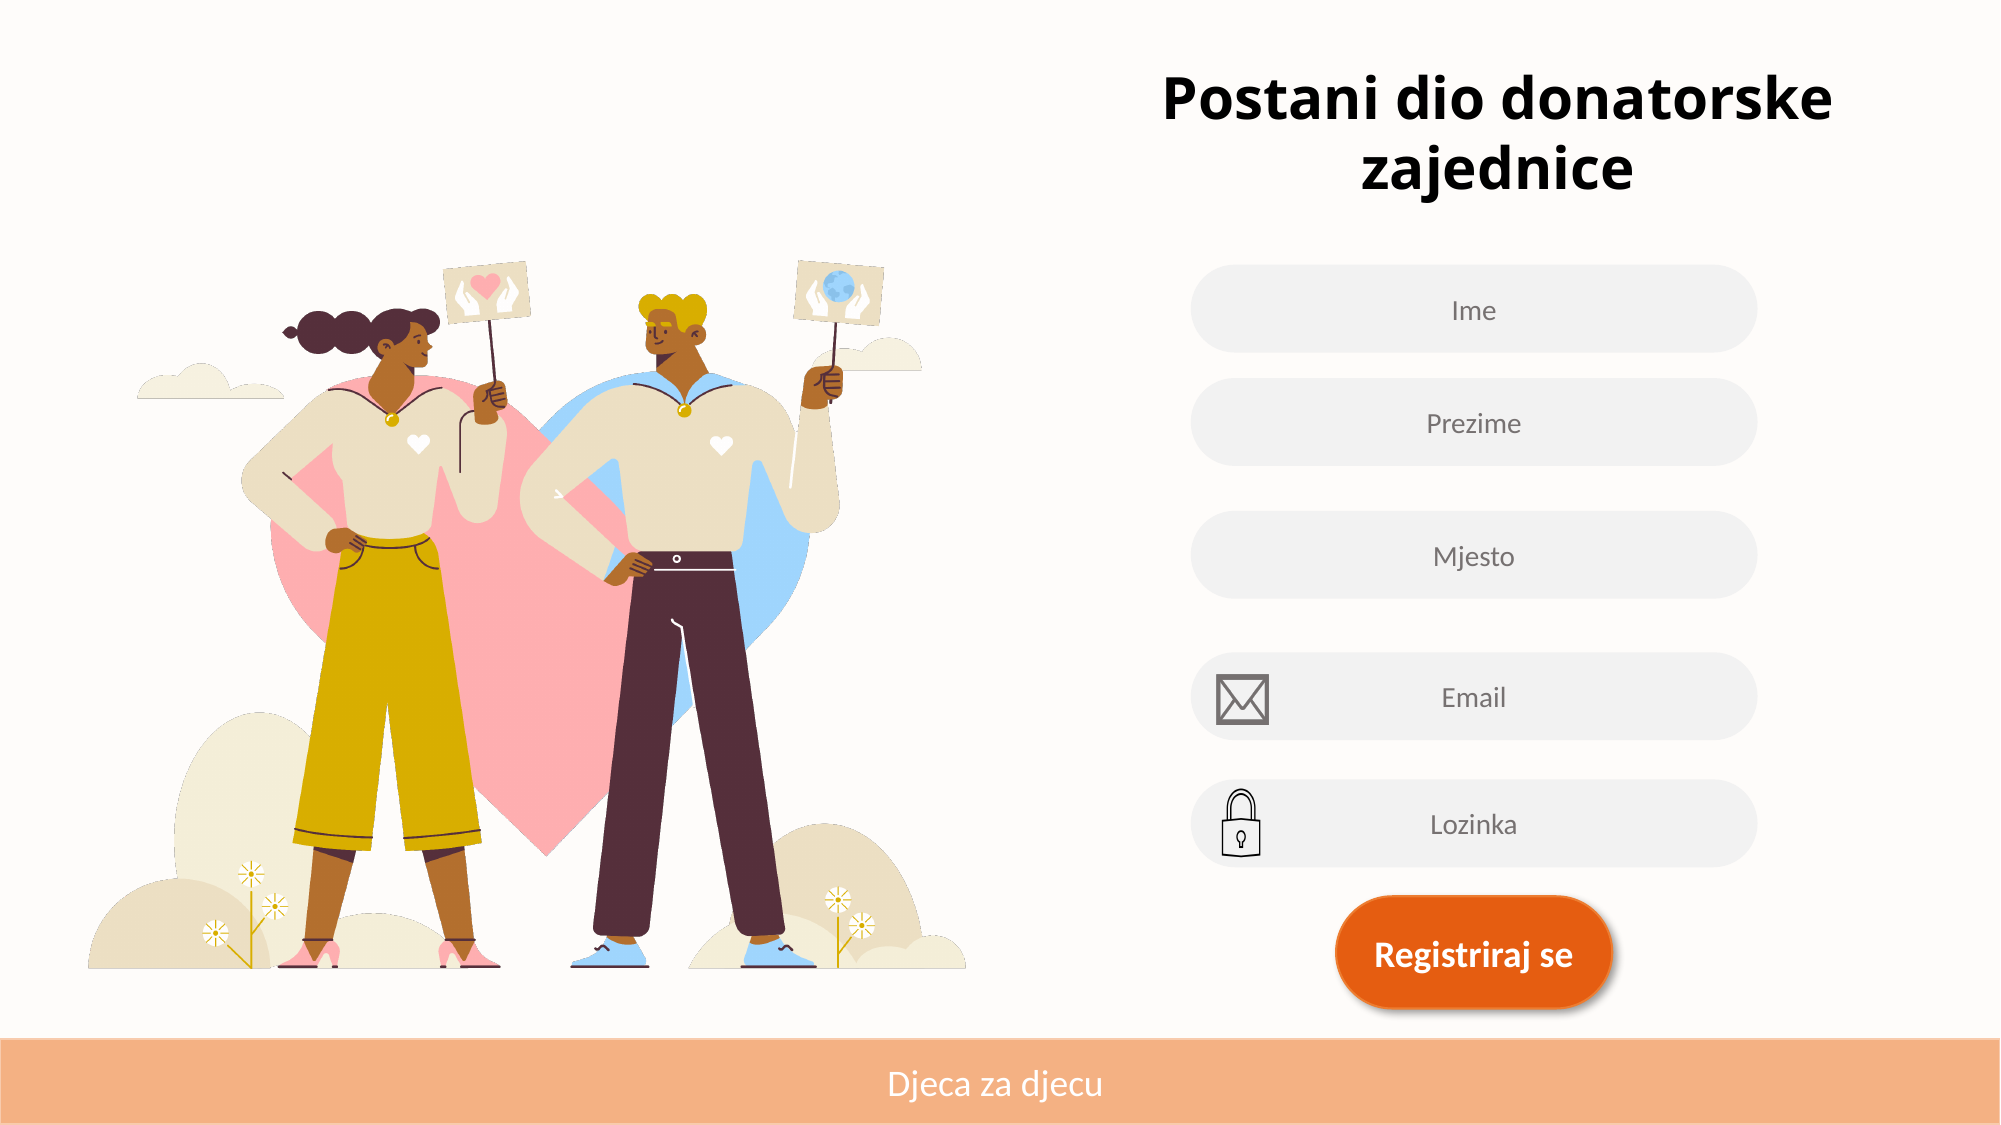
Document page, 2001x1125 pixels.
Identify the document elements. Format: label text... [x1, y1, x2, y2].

text_box Ime [1190, 264, 1758, 353]
text_box Postani dio donatorske zajednice [1112, 53, 1884, 209]
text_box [1191, 653, 1757, 743]
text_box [1191, 778, 1757, 868]
text_box Djeca za djecu [0, 1038, 2000, 1125]
picture [0, 142, 1174, 1054]
text_box Registriraj se [1335, 895, 1614, 1010]
text_box Mjesto [1190, 510, 1758, 599]
text_box Prezime [1190, 378, 1758, 466]
